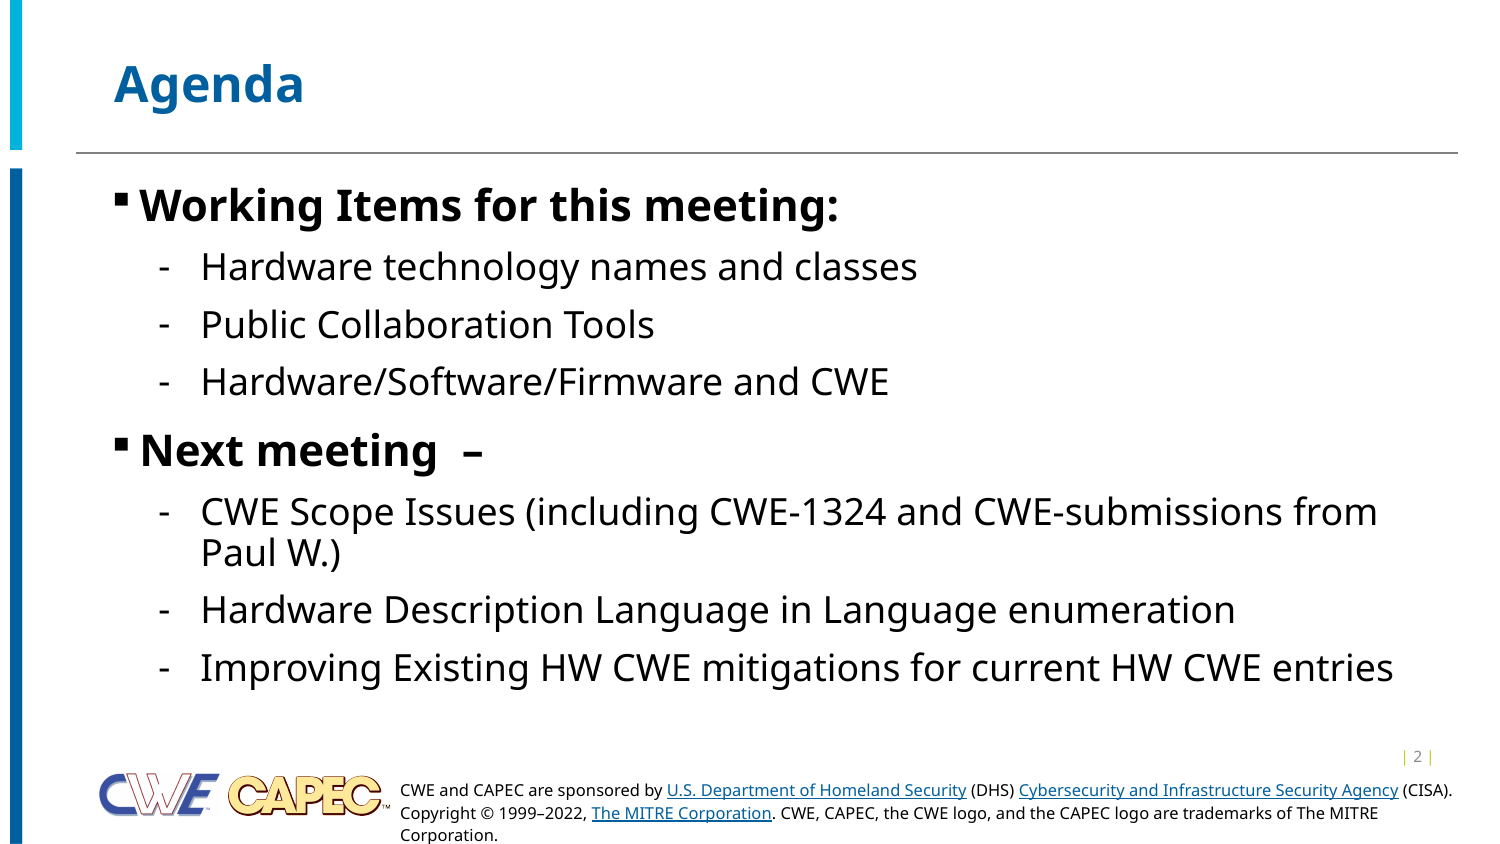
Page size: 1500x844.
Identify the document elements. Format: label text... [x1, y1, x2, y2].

list Working Items for this meeting: Hardware technology names and classes Public Collaboration Tools Hardware/Software/Firmware and CWE Next meeting – CWE Scope Issues (including CWE-1324 and CWE-submissions from Paul W.) Hardware Description Language in Language enumeration Improving Existing HW CWE mitigations for current HW CWE entries [99, 178, 1450, 743]
slide_number | 2 | [1368, 753, 1450, 776]
picture [98, 766, 395, 824]
title Agenda [99, 33, 1248, 141]
